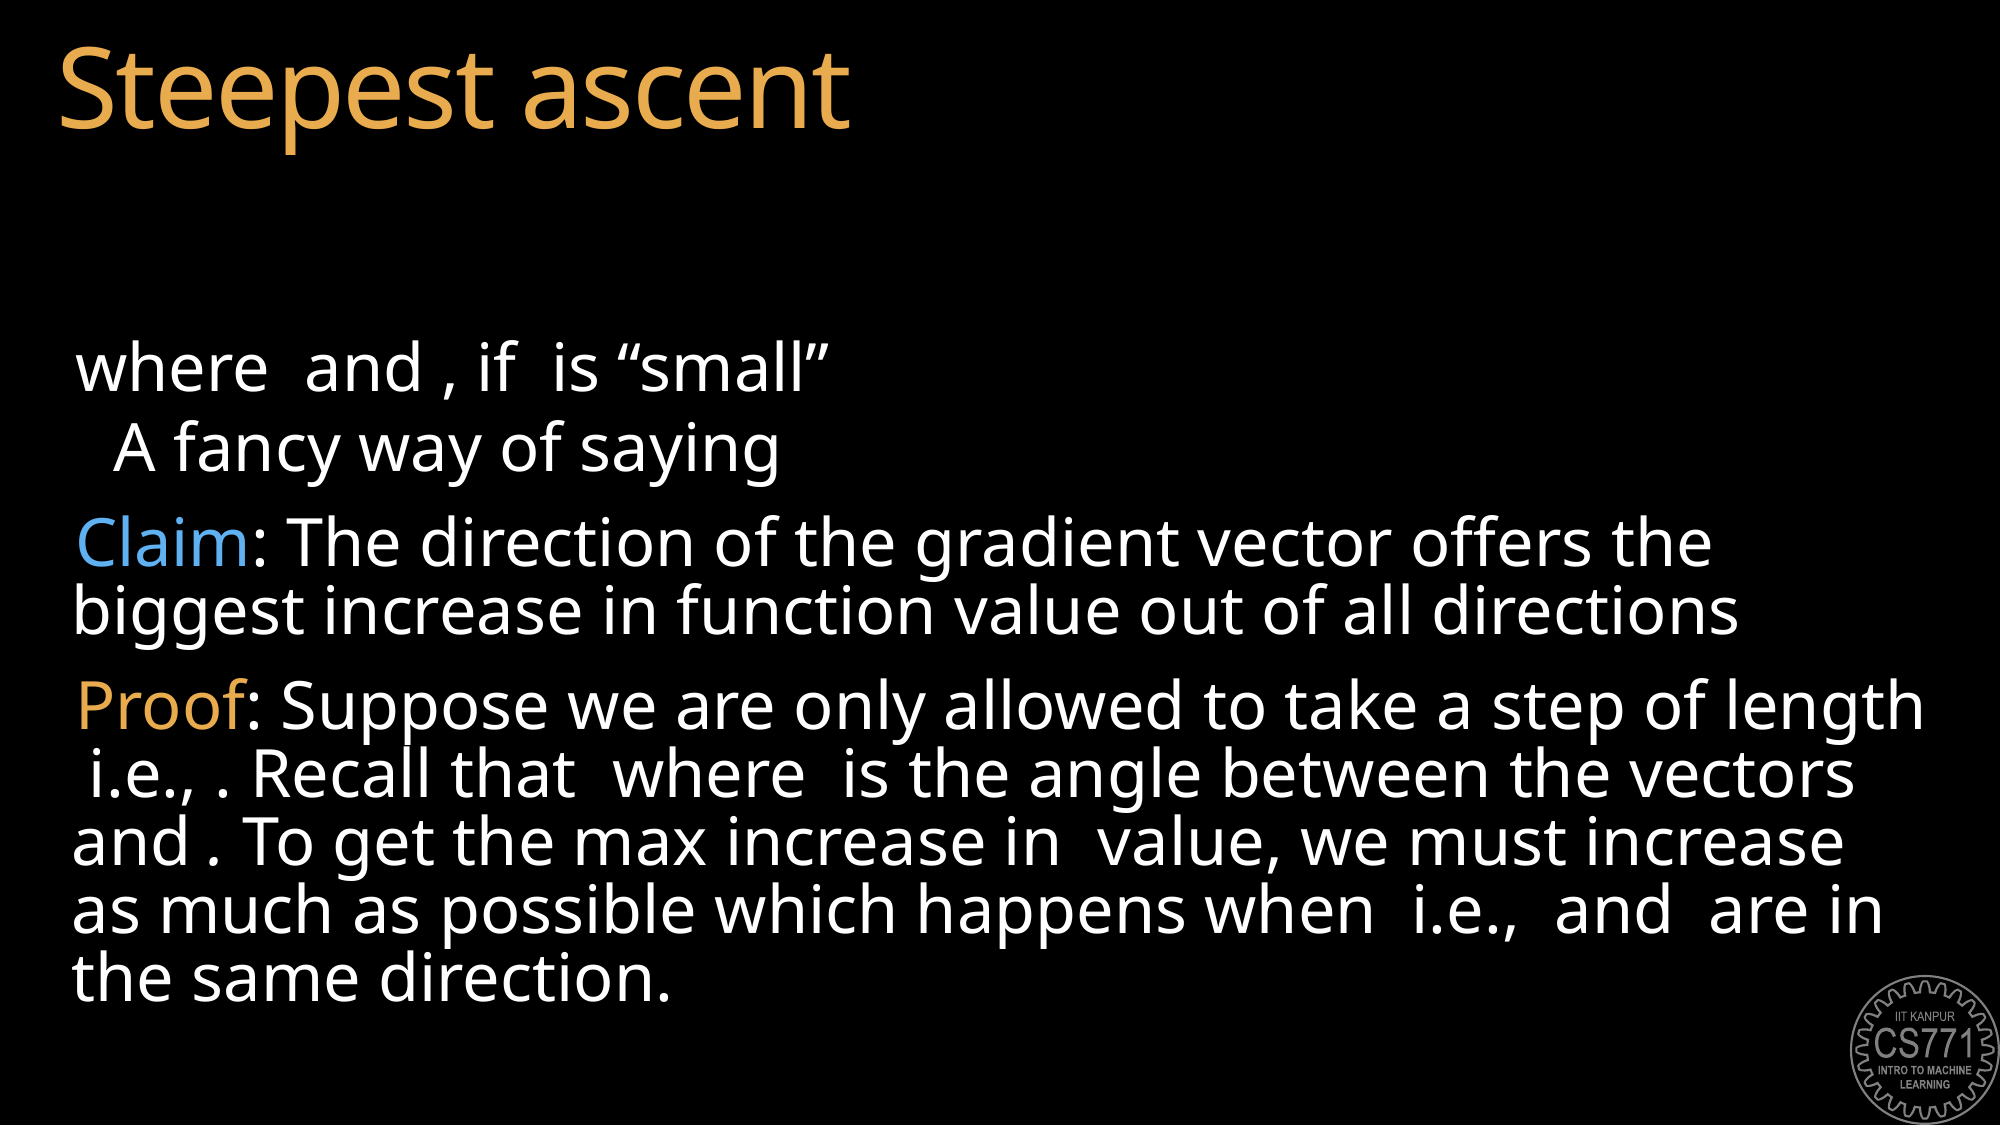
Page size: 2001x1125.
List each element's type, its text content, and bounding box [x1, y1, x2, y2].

title Steepest ascent [41, 5, 1945, 183]
